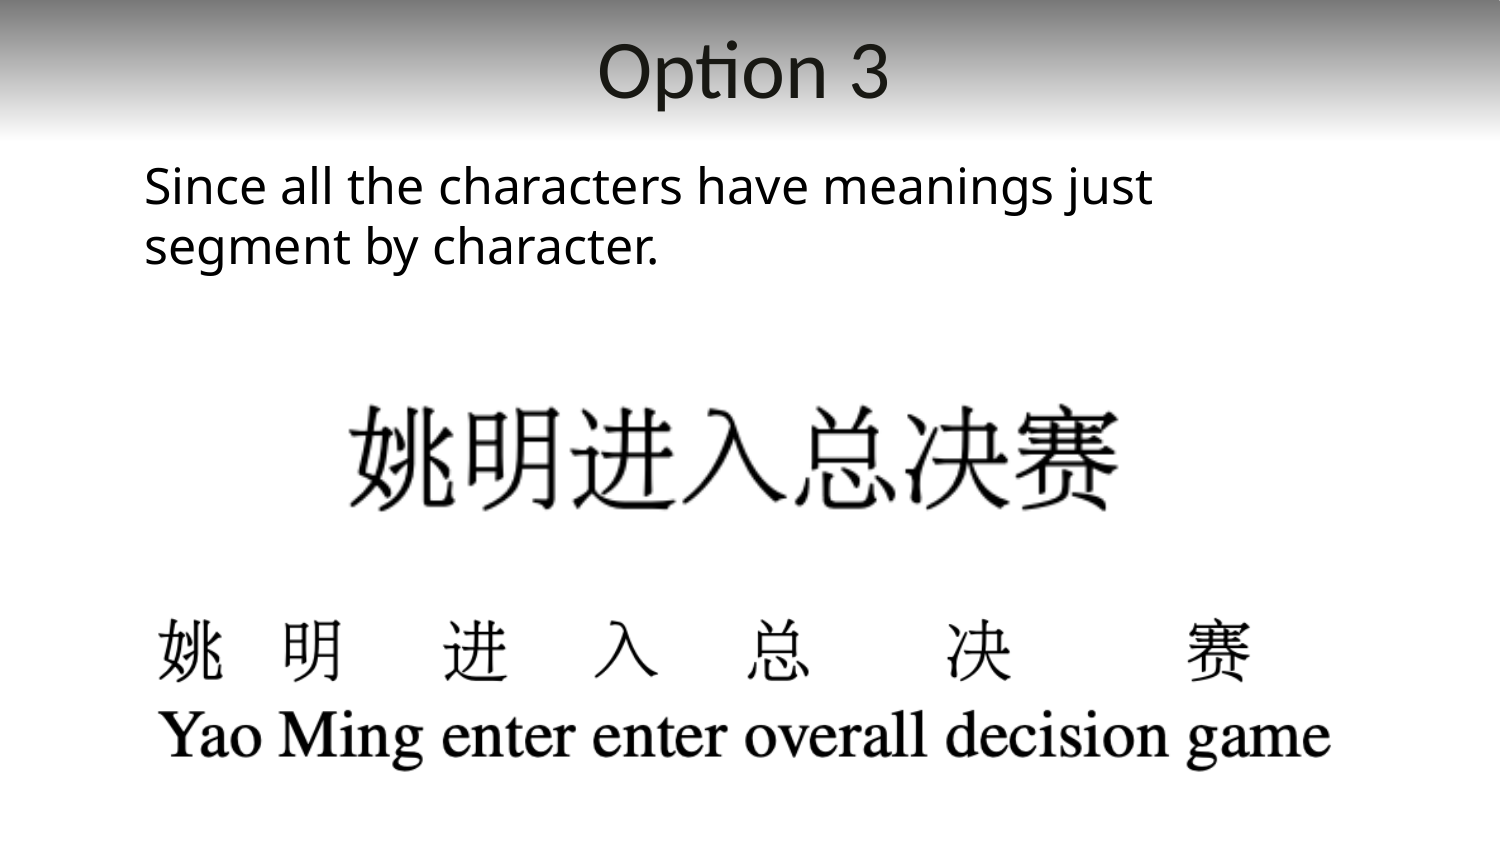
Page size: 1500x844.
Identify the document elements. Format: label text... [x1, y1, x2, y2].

text_box Since all the characters have meanings just segment by character. [129, 146, 1300, 282]
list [137, 584, 1350, 797]
picture [312, 375, 1176, 539]
title Option 3 [12, 0, 1475, 132]
